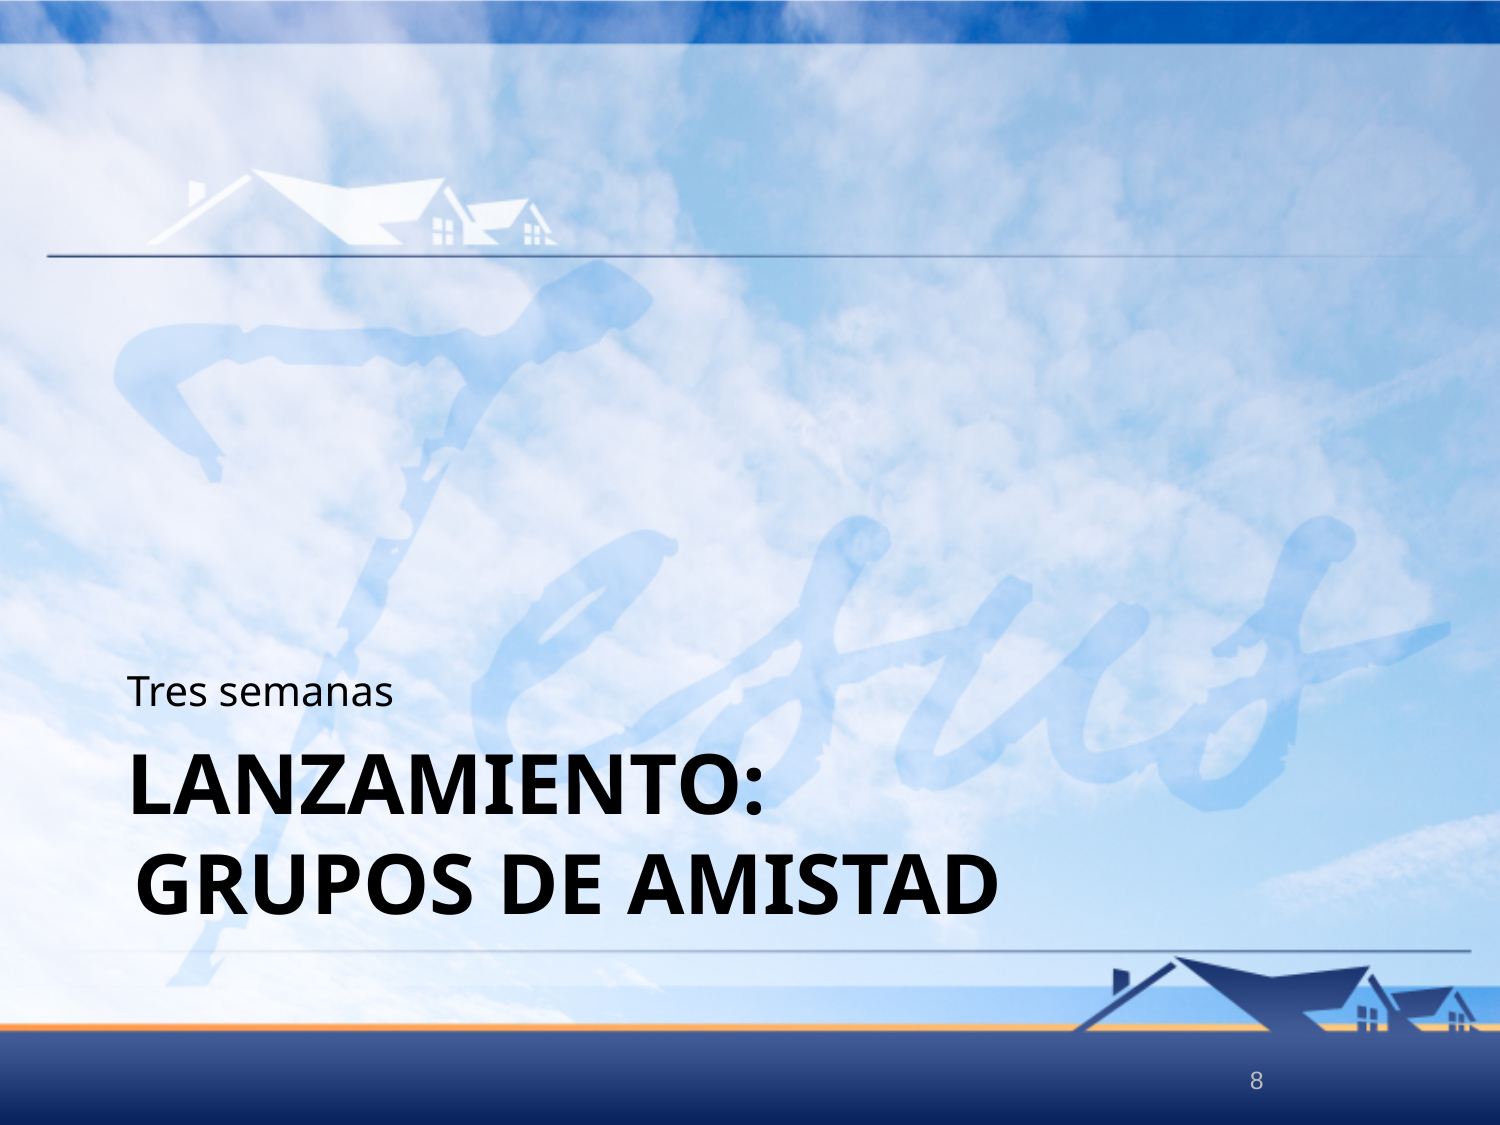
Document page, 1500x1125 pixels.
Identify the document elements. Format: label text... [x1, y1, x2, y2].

list Tres semanas [117, 476, 1394, 724]
title Lanzamiento: grupos de amistad [117, 724, 1394, 947]
picture [0, 0, 1500, 1125]
slide_number 8 [1234, 1072, 1266, 1104]
